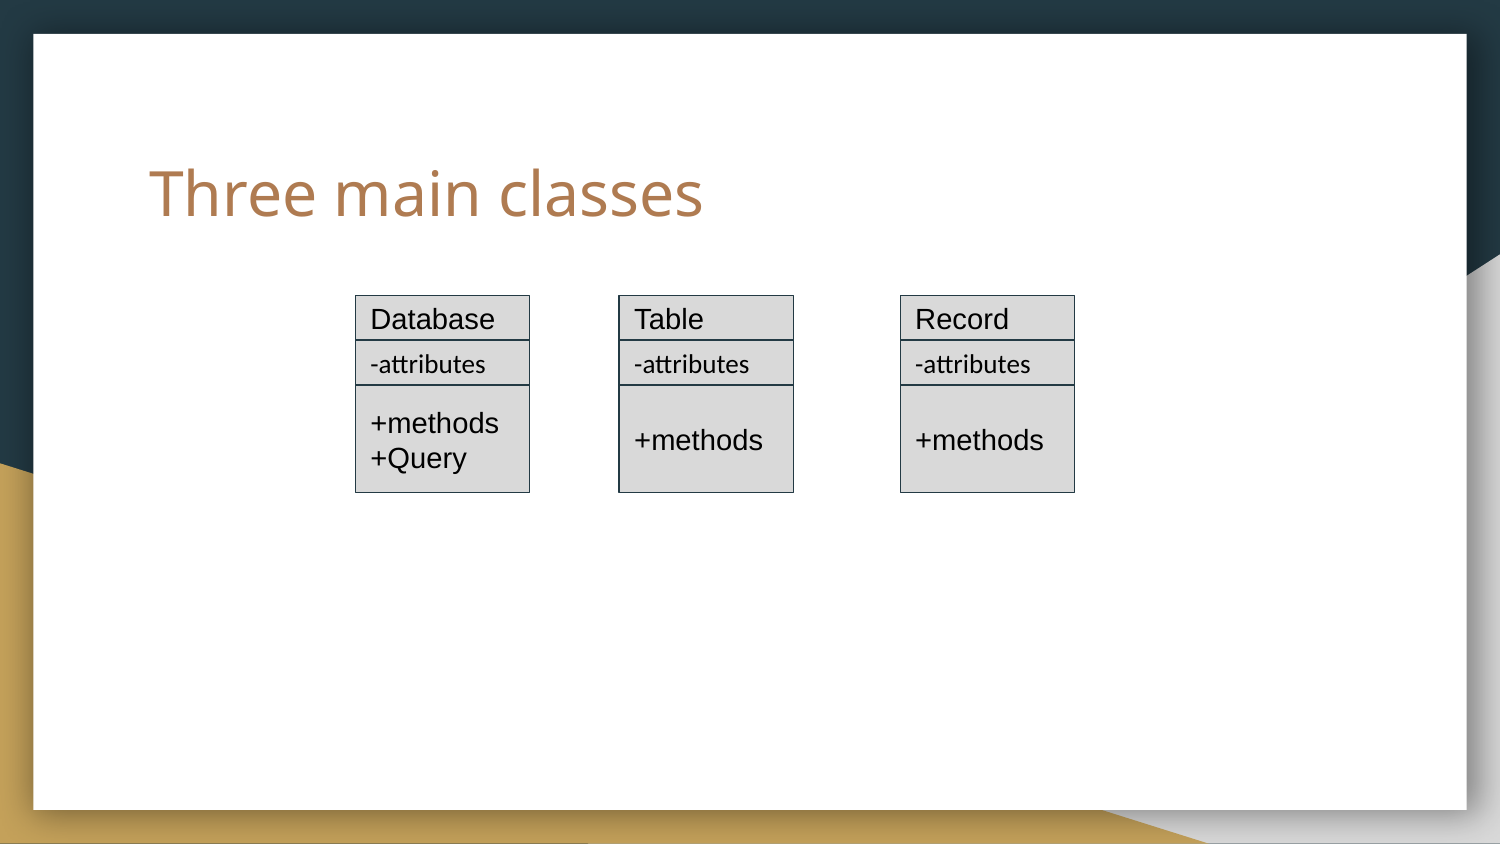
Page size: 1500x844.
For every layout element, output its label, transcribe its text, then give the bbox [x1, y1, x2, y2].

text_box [900, 295, 1075, 493]
title Three main classes [134, 138, 1366, 296]
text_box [618, 295, 794, 493]
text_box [355, 295, 530, 493]
